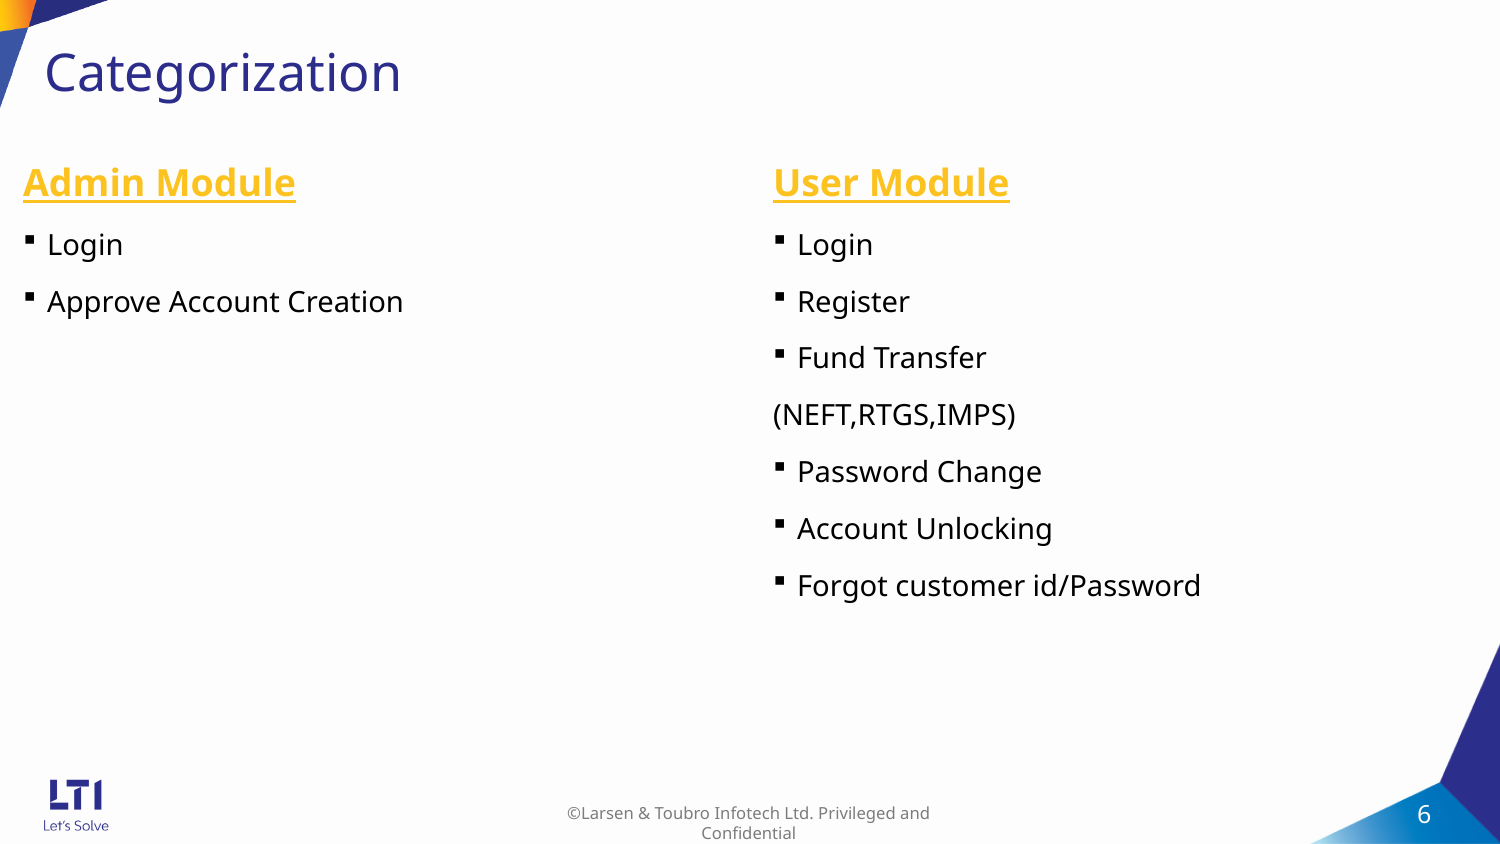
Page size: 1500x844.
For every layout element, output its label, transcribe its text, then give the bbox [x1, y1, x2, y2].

title Categorization [43, 38, 1455, 104]
list User Module Login Register Fund Transfer (NEFT,RTGS,IMPS) Password Change Account Unlocking Forgot customer id/Password [773, 159, 1477, 760]
list Admin Module Login Approve Account Creation [23, 159, 727, 760]
picture [1288, 640, 1500, 844]
picture [33, 771, 119, 839]
picture [0, 0, 109, 110]
